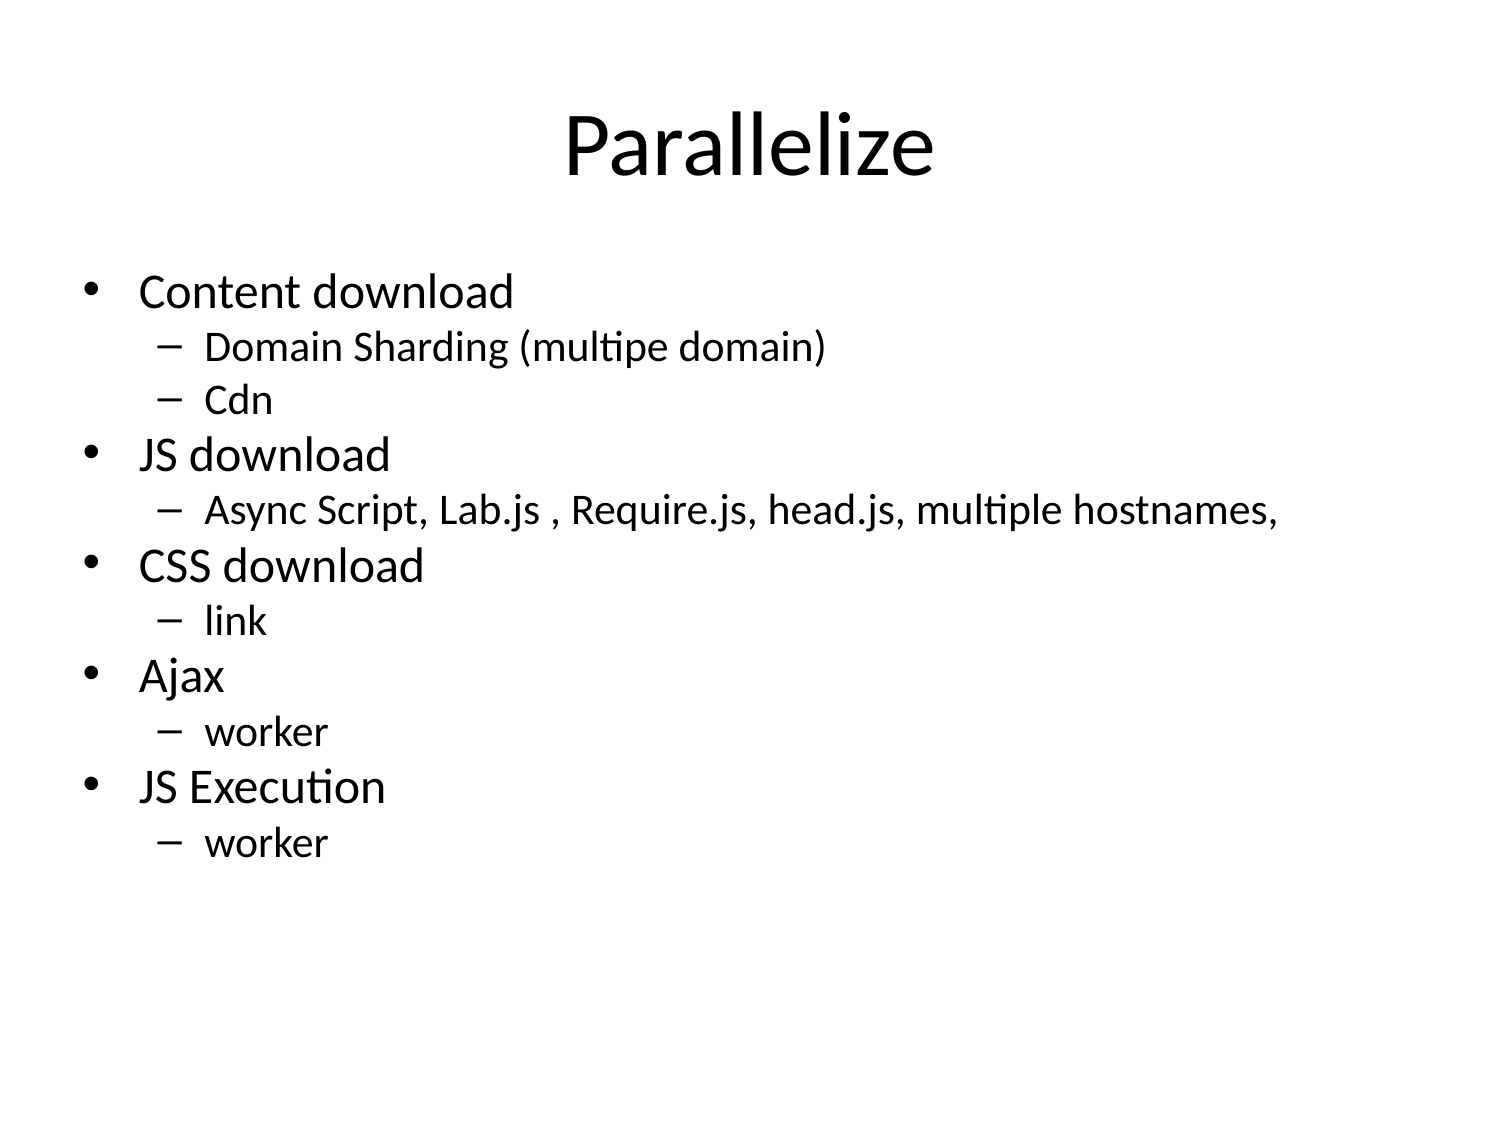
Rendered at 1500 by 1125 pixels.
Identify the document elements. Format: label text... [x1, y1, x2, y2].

title Parallelize [74, 44, 1426, 234]
list Content download Domain Sharding (multipe domain) Cdn JS download Async Script, Lab.js , Require.js, head.js, multiple hostnames, CSS download link Ajax worker JS Execution worker [74, 261, 1351, 1006]
